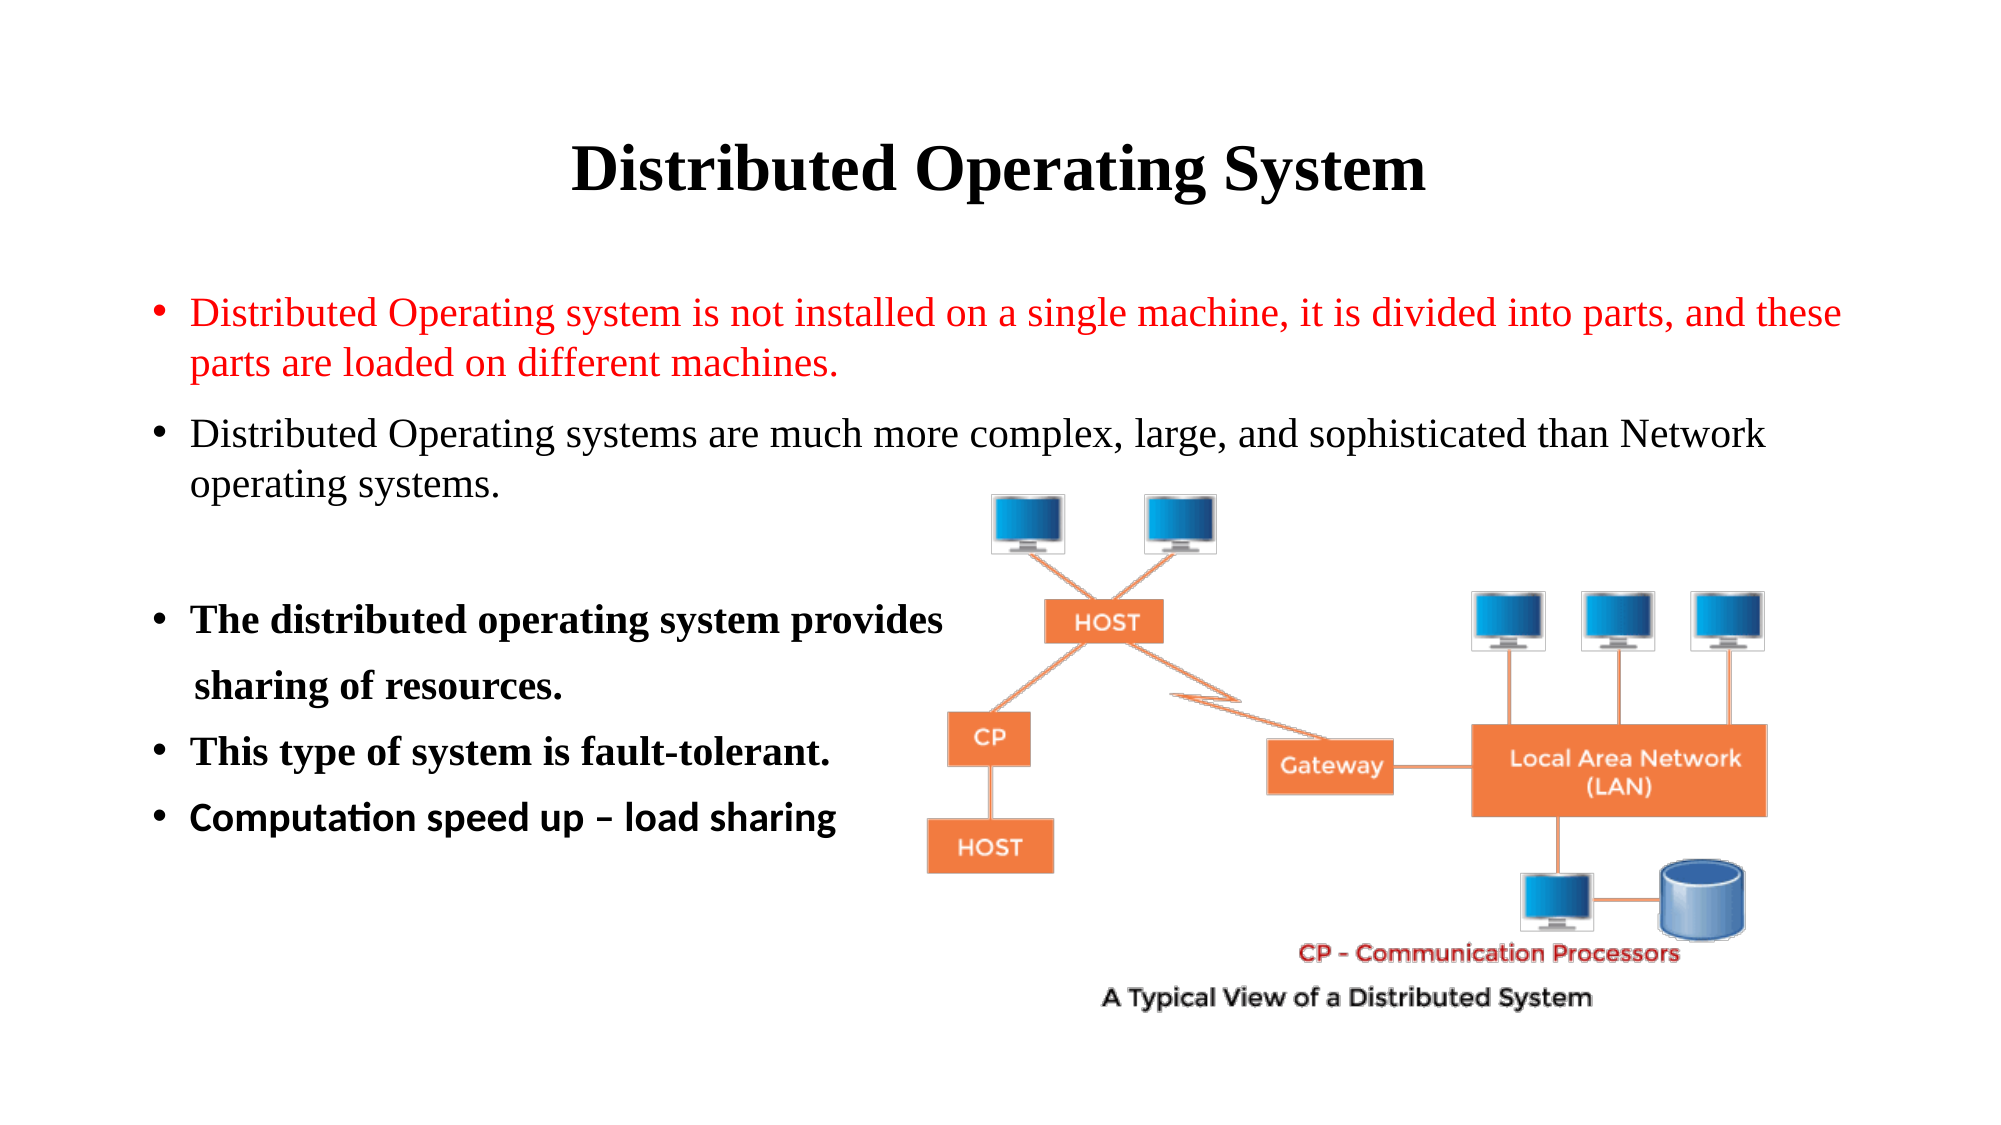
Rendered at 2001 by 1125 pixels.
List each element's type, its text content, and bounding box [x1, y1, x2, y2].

list Distributed Operating system is not installed on a single machine, it is divided into parts, and these parts are loaded on different machines. Distributed Operating systems are much more complex, large, and sophisticated than Network operating systems. The distributed operating system provides sharing of resources. This type of system is fault-tolerant. Computation speed up – load sharing [137, 277, 1863, 992]
title Distributed Operating System [137, 59, 1863, 277]
picture [893, 476, 1832, 1019]
